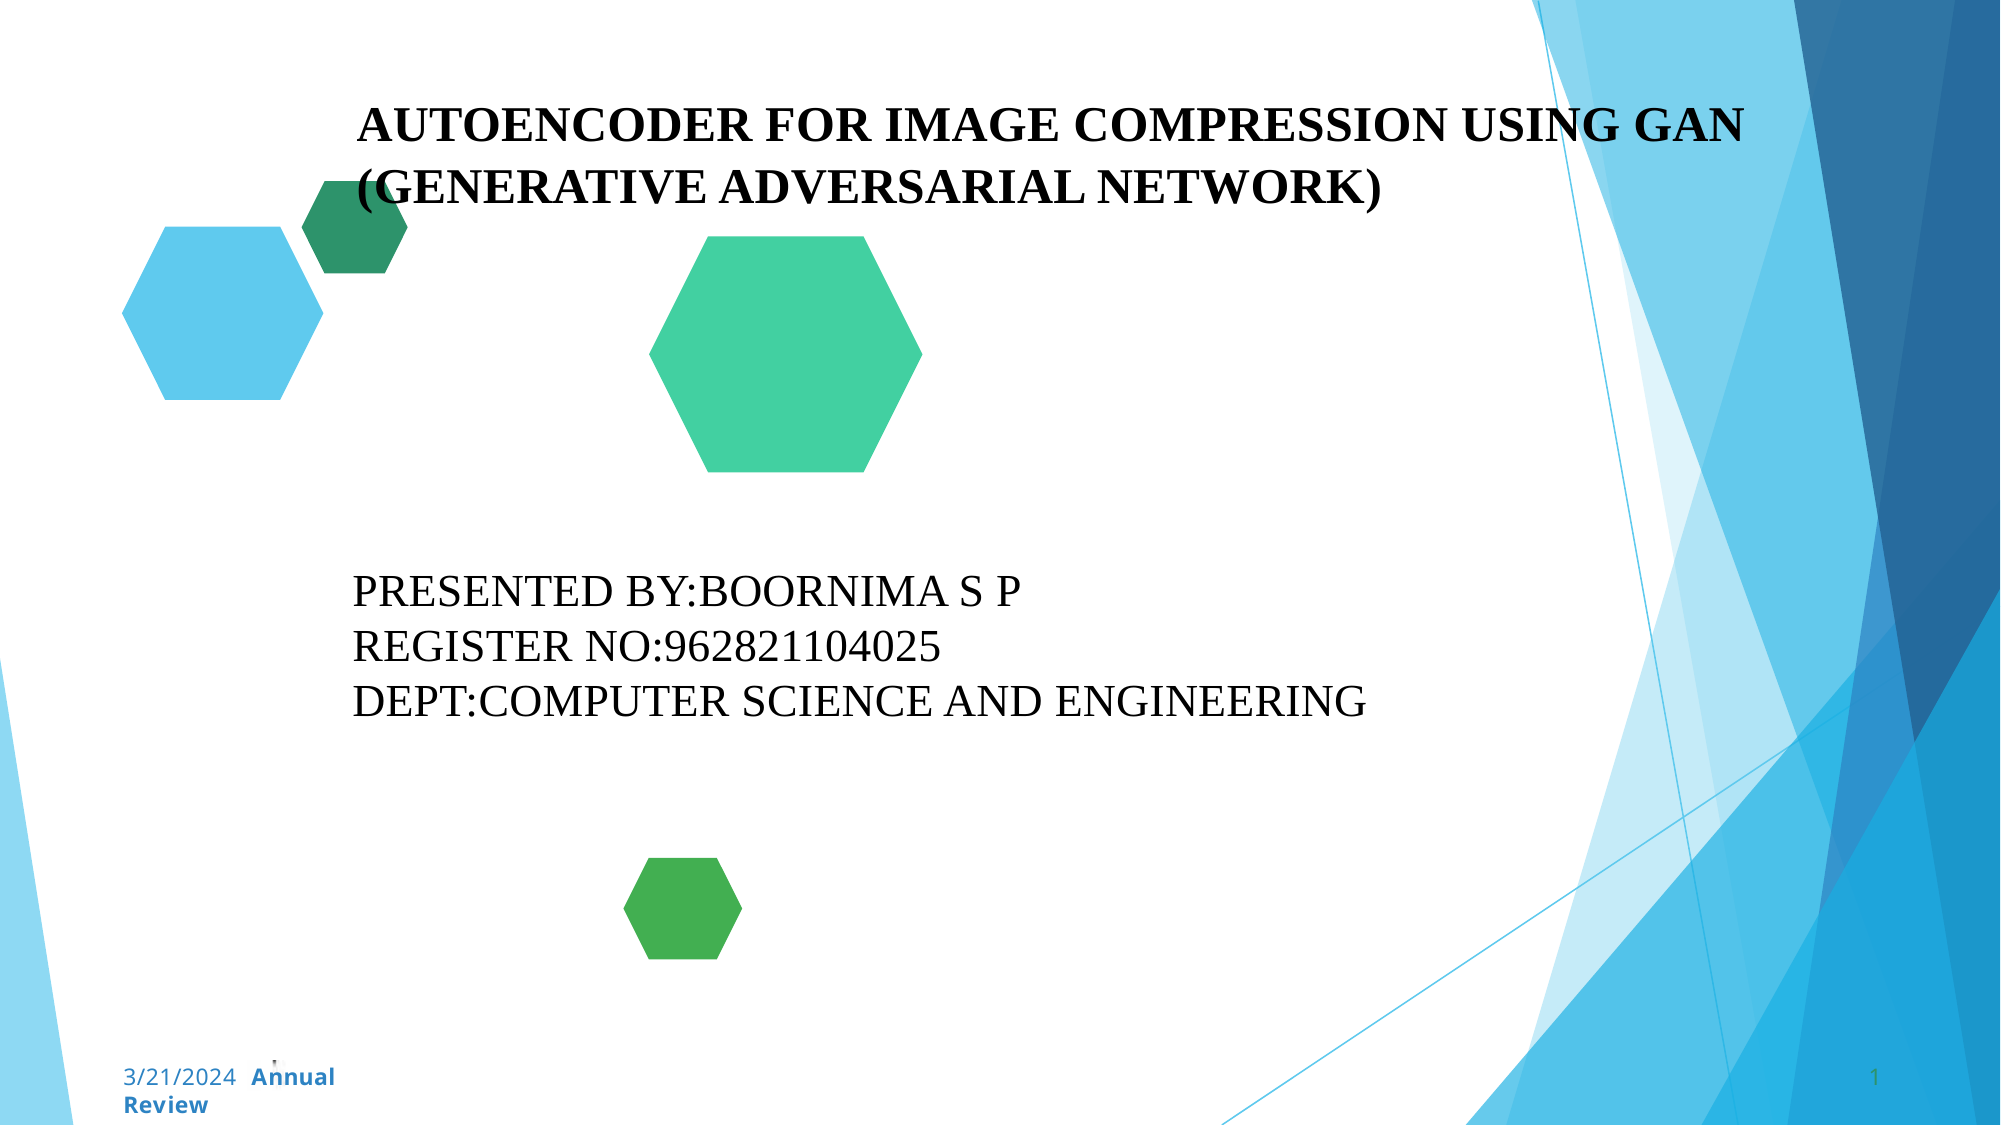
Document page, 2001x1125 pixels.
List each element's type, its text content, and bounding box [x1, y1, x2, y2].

text_box 3/21/2024 Annual Review [121, 1103, 417, 1118]
text_box AUTOENCODER FOR IMAGE COMPRESSION USING GAN (GENERATIVE ADVERSARIAL NETWORK) [354, 89, 1800, 214]
slide_number 1 [1862, 1061, 1888, 1125]
text_box [649, 236, 923, 473]
text_box [623, 857, 743, 960]
picture [110, 1060, 463, 1094]
title PRESENTED BY:BOORNIMA S P REGISTER NO:962821104025 DEPT:COMPUTER SCIENCE AND ENGINEERING [0, 557, 1900, 749]
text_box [121, 180, 408, 401]
